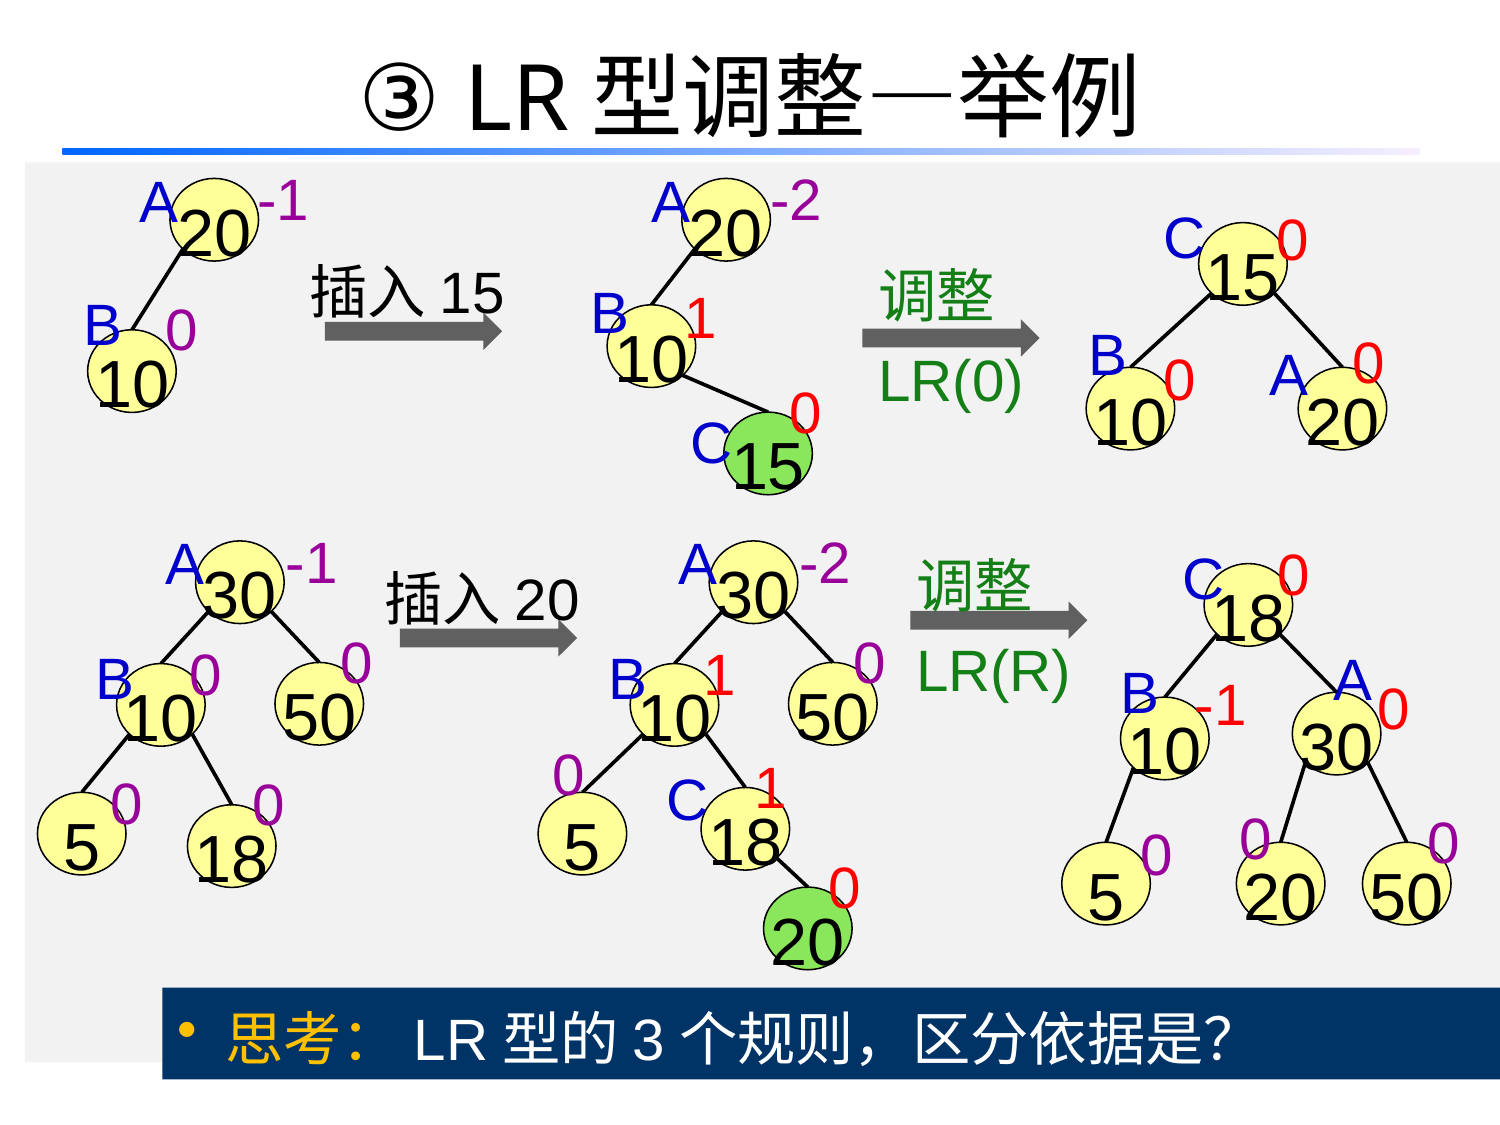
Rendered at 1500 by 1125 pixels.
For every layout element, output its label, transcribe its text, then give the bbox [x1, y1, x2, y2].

text_box 0 [1224, 776, 1287, 879]
text_box 50 [788, 665, 878, 746]
text_box B [80, 615, 149, 719]
text_box [194, 148, 242, 155]
text_box 30 [1292, 702, 1378, 775]
text_box 1 [688, 612, 751, 715]
text_box 0 [1337, 299, 1400, 403]
text_box 30 [715, 540, 792, 624]
text_box 10 [87, 338, 177, 413]
text_box B [68, 262, 137, 365]
text_box 1 [739, 725, 802, 828]
text_box A [636, 138, 706, 242]
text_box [705, 733, 746, 788]
text_box 插入15 [294, 230, 520, 333]
text_box 0 [1262, 512, 1325, 615]
text_box C [675, 380, 748, 483]
text_box 10 [1086, 376, 1173, 450]
text_box C [1167, 515, 1240, 619]
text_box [784, 611, 834, 663]
title ③ LR型调整—举例 [74, 0, 1426, 162]
text_box 0 [174, 612, 237, 715]
text_box [837, 148, 1421, 155]
text_box 0 [814, 825, 877, 928]
text_box 0 [1362, 646, 1425, 749]
text_box 0 [325, 600, 388, 703]
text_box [776, 857, 809, 888]
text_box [81, 733, 130, 793]
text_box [1164, 633, 1218, 698]
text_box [582, 733, 644, 793]
text_box 20 [763, 887, 853, 970]
text_box 20 [177, 178, 253, 262]
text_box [270, 611, 320, 663]
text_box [1105, 767, 1134, 843]
text_box 0 [774, 350, 837, 453]
text_box B [1074, 292, 1143, 395]
text_box A [1318, 617, 1387, 720]
text_box A [1255, 312, 1324, 415]
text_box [1274, 292, 1343, 368]
text_box 0 [1149, 375, 1212, 420]
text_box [1367, 762, 1408, 843]
text_box A [150, 501, 219, 604]
text_box 0 [150, 267, 213, 370]
text_box 1 [669, 255, 733, 358]
text_box C [651, 737, 723, 840]
text_box 0 [237, 742, 301, 845]
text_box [1279, 633, 1337, 693]
text_box -2 [755, 137, 837, 240]
text_box [62, 148, 124, 155]
text_box 20 [688, 178, 765, 261]
text_box 5 [1061, 842, 1149, 925]
text_box 18 [187, 805, 277, 888]
text_box [324, 333, 501, 351]
text_box B [575, 249, 644, 353]
text_box 0 [537, 712, 601, 815]
text_box -1 [270, 500, 353, 603]
text_box 思考：LR型的3个规则，区分依据是？ [162, 987, 1500, 1080]
text_box 5 [37, 792, 125, 875]
text_box 5 [538, 802, 627, 875]
text_box 0 [838, 600, 901, 703]
text_box [706, 148, 755, 155]
text_box 30 [202, 540, 279, 624]
text_box 10 [632, 663, 718, 740]
text_box 50 [274, 662, 364, 746]
text_box 15 [737, 412, 813, 495]
text_box C [1149, 174, 1221, 278]
text_box 10 [607, 305, 694, 388]
text_box 调整 LR(0) [863, 237, 1040, 421]
text_box 插入20 [369, 537, 595, 640]
text_box 0 [1125, 792, 1188, 895]
text_box 50 [1362, 845, 1452, 925]
text_box 18 [1206, 563, 1292, 645]
text_box 20 [1236, 849, 1325, 925]
text_box [399, 640, 576, 657]
text_box 0 [95, 741, 158, 844]
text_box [191, 733, 232, 805]
text_box 18 [702, 797, 790, 871]
text_box 0 [1261, 176, 1324, 279]
text_box [325, 148, 636, 155]
text_box 0 [1412, 779, 1476, 882]
text_box A [124, 138, 194, 242]
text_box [131, 248, 184, 330]
text_box B [593, 615, 663, 719]
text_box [1280, 762, 1306, 843]
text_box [651, 248, 695, 306]
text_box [1130, 292, 1212, 368]
text_box B [1105, 630, 1175, 733]
text_box -1 [1180, 642, 1262, 745]
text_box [674, 611, 723, 664]
text_box 10 [1120, 707, 1209, 780]
text_box A [664, 501, 733, 604]
text_box -2 [784, 500, 867, 603]
text_box -1 [242, 137, 325, 240]
text_box 15 [1201, 222, 1285, 306]
text_box [24, 162, 1500, 1063]
text_box 20 [1298, 376, 1387, 450]
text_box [682, 375, 769, 413]
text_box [160, 611, 209, 664]
text_box 10 [119, 663, 204, 747]
text_box 调整 LR(R) [901, 527, 1087, 711]
